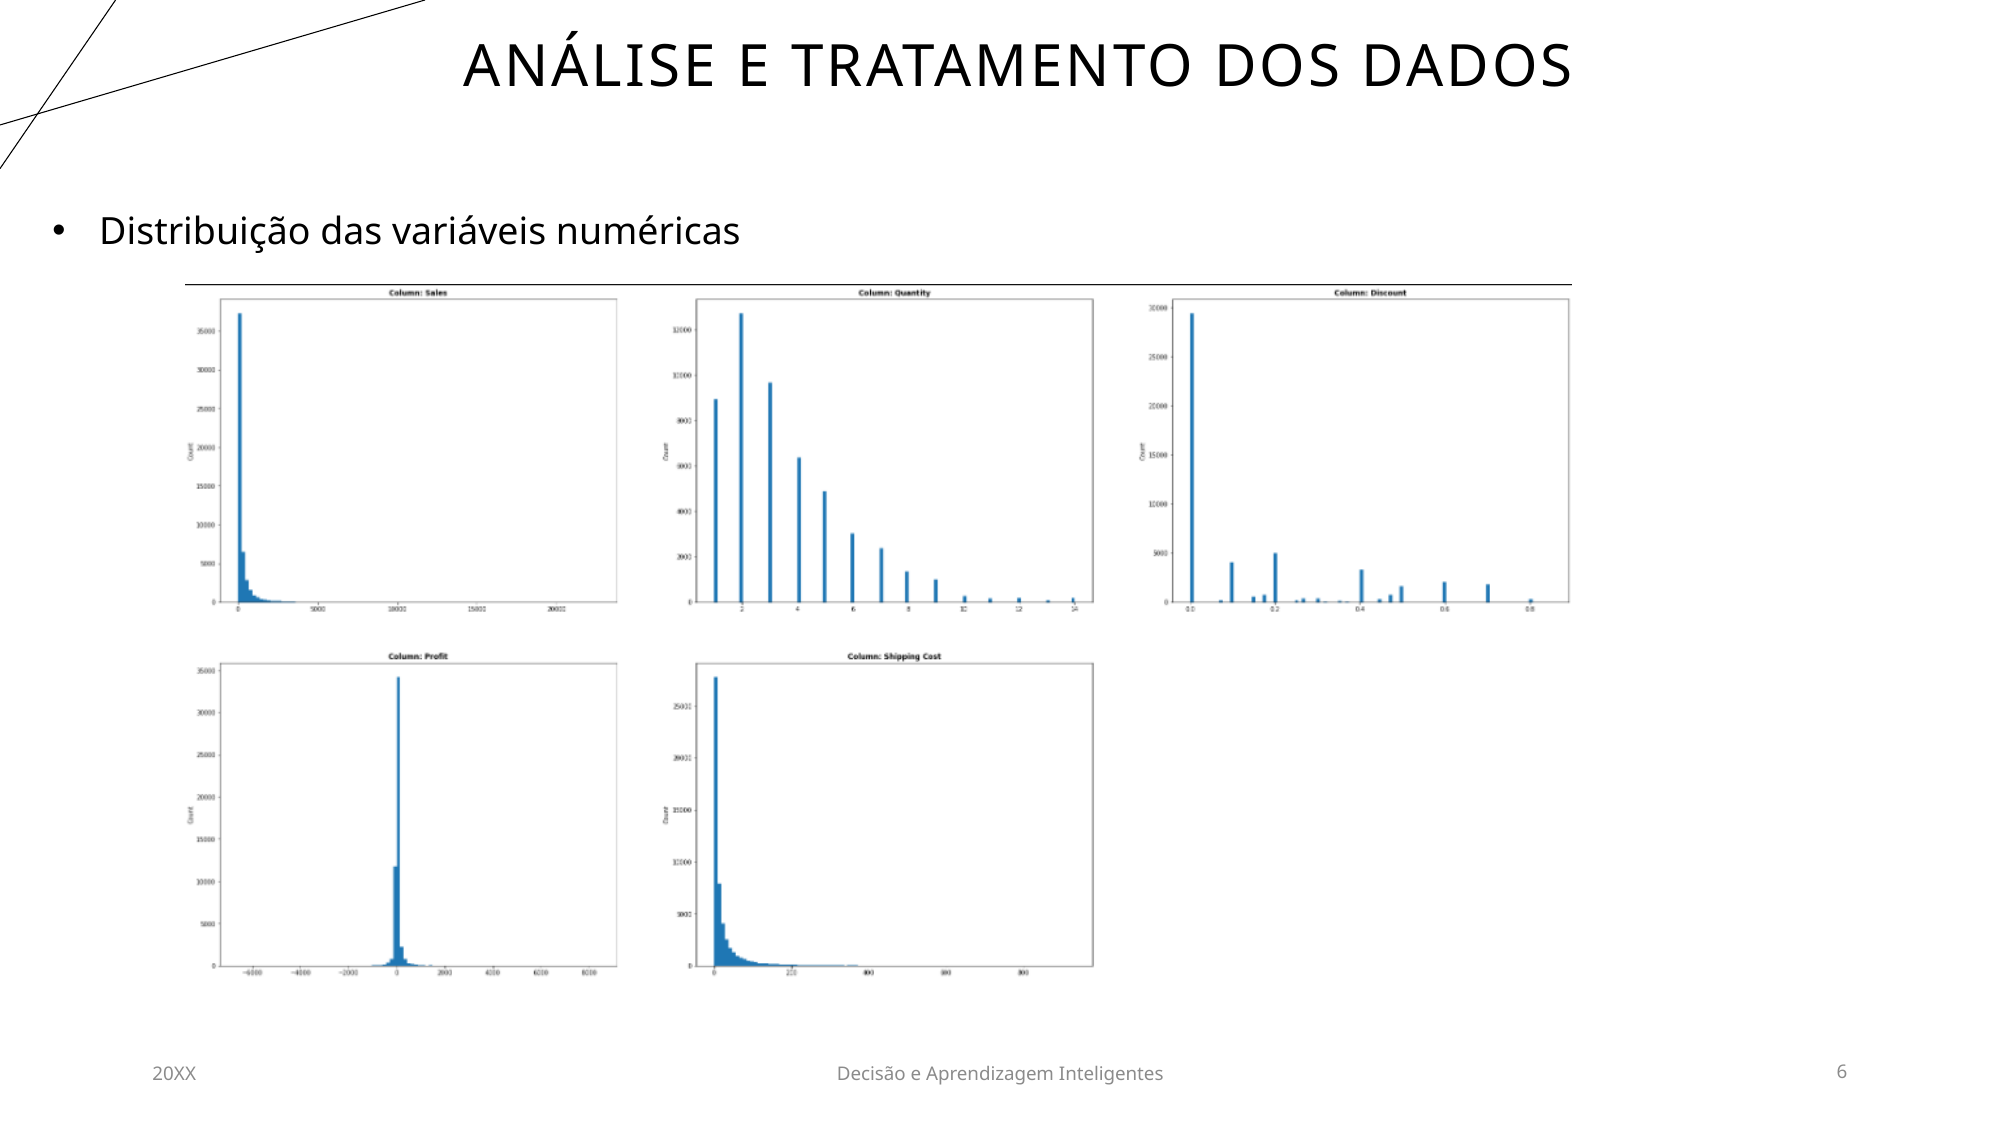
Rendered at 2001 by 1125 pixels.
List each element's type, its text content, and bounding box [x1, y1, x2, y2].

title Análise e tratamento dos dados [156, 0, 1882, 176]
text_box Distribuição das variáveis numéricas [37, 199, 1123, 260]
picture [185, 284, 1572, 978]
slide_number 20XX [137, 1042, 588, 1103]
slide_number 6 [1412, 1042, 1863, 1103]
footer Decisão e Aprendizagem Inteligentes [662, 1042, 1338, 1103]
